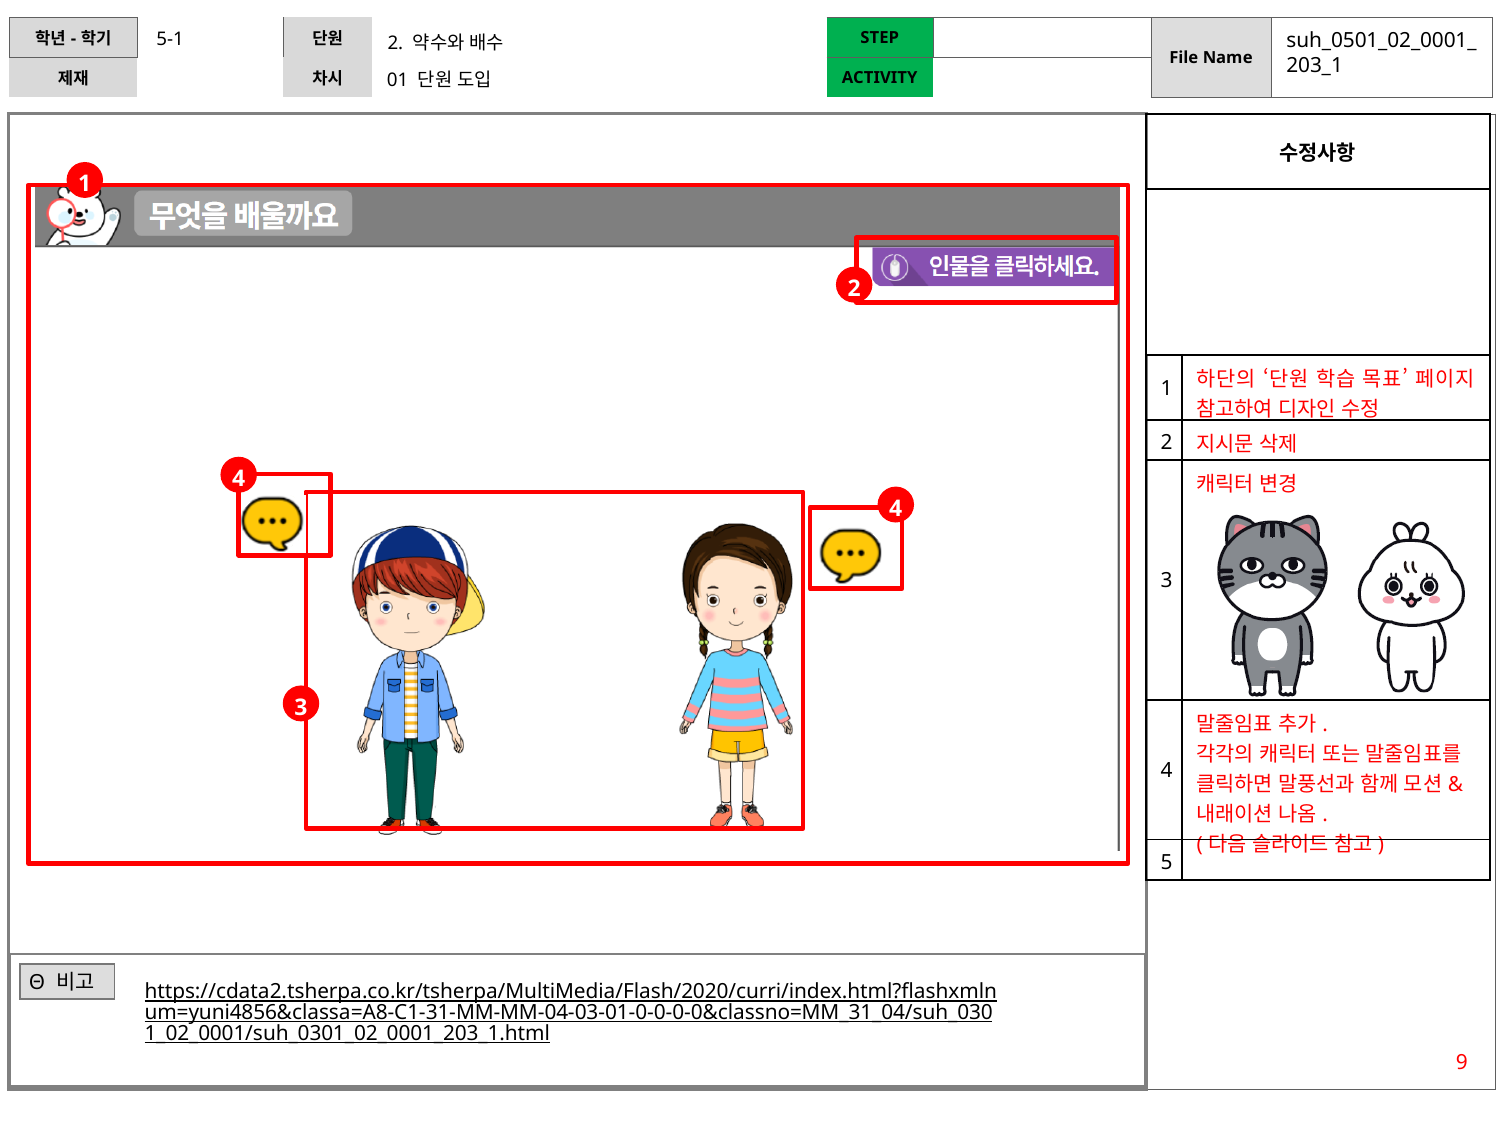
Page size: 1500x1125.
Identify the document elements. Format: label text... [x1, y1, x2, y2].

text_box [26, 183, 1130, 866]
table_cell [1147, 190, 1489, 354]
text_box [1491, 160, 1500, 251]
table_cell 하단의 ‘단원 학습 목표’ 페이지 참고하여 디자인 수정 [1183, 356, 1489, 419]
picture [35, 185, 1120, 851]
table_cell 2 [1147, 421, 1181, 459]
table_cell 지시문 삭제 [1183, 421, 1489, 459]
text_box 5-1 [141, 18, 284, 55]
picture [1352, 515, 1473, 693]
text_box 01 단원 도입 [372, 60, 821, 96]
picture [1210, 507, 1333, 699]
table_cell 4 [1147, 701, 1181, 839]
table_cell [1183, 840, 1489, 879]
table_cell 1 [1147, 356, 1181, 419]
table_cell 3 [1147, 461, 1181, 699]
text_box 1 [64, 159, 106, 184]
text_box https://cdata2.tsherpa.co.kr/tsherpa/MultiMedia/Flash/2020/curri/index.html?flashxmlnum=yuni4856&classa=A8-C1-31-MM-MM-04-03-01-0-0-0-0&classno=MM_31_04/suh_0301_02_0001/suh_0301_02_0001_203_1.html [129, 970, 1016, 1038]
text_box suh_0501_02_0001_203_1 [1271, 18, 1500, 84]
text_box 2. 약수와 배수 [372, 23, 828, 48]
table_header 수정사항 [1147, 115, 1489, 188]
table_cell 말줄임표 추가. 각각의 캐릭터 또는 말줄임표를 클릭하면 말풍선과 함께 모션&내래이션 나옴. (다음 슬라이드 참고) [1183, 701, 1489, 839]
table_cell 5 [1147, 840, 1181, 879]
table_cell 캐릭터 변경 [1183, 461, 1489, 699]
